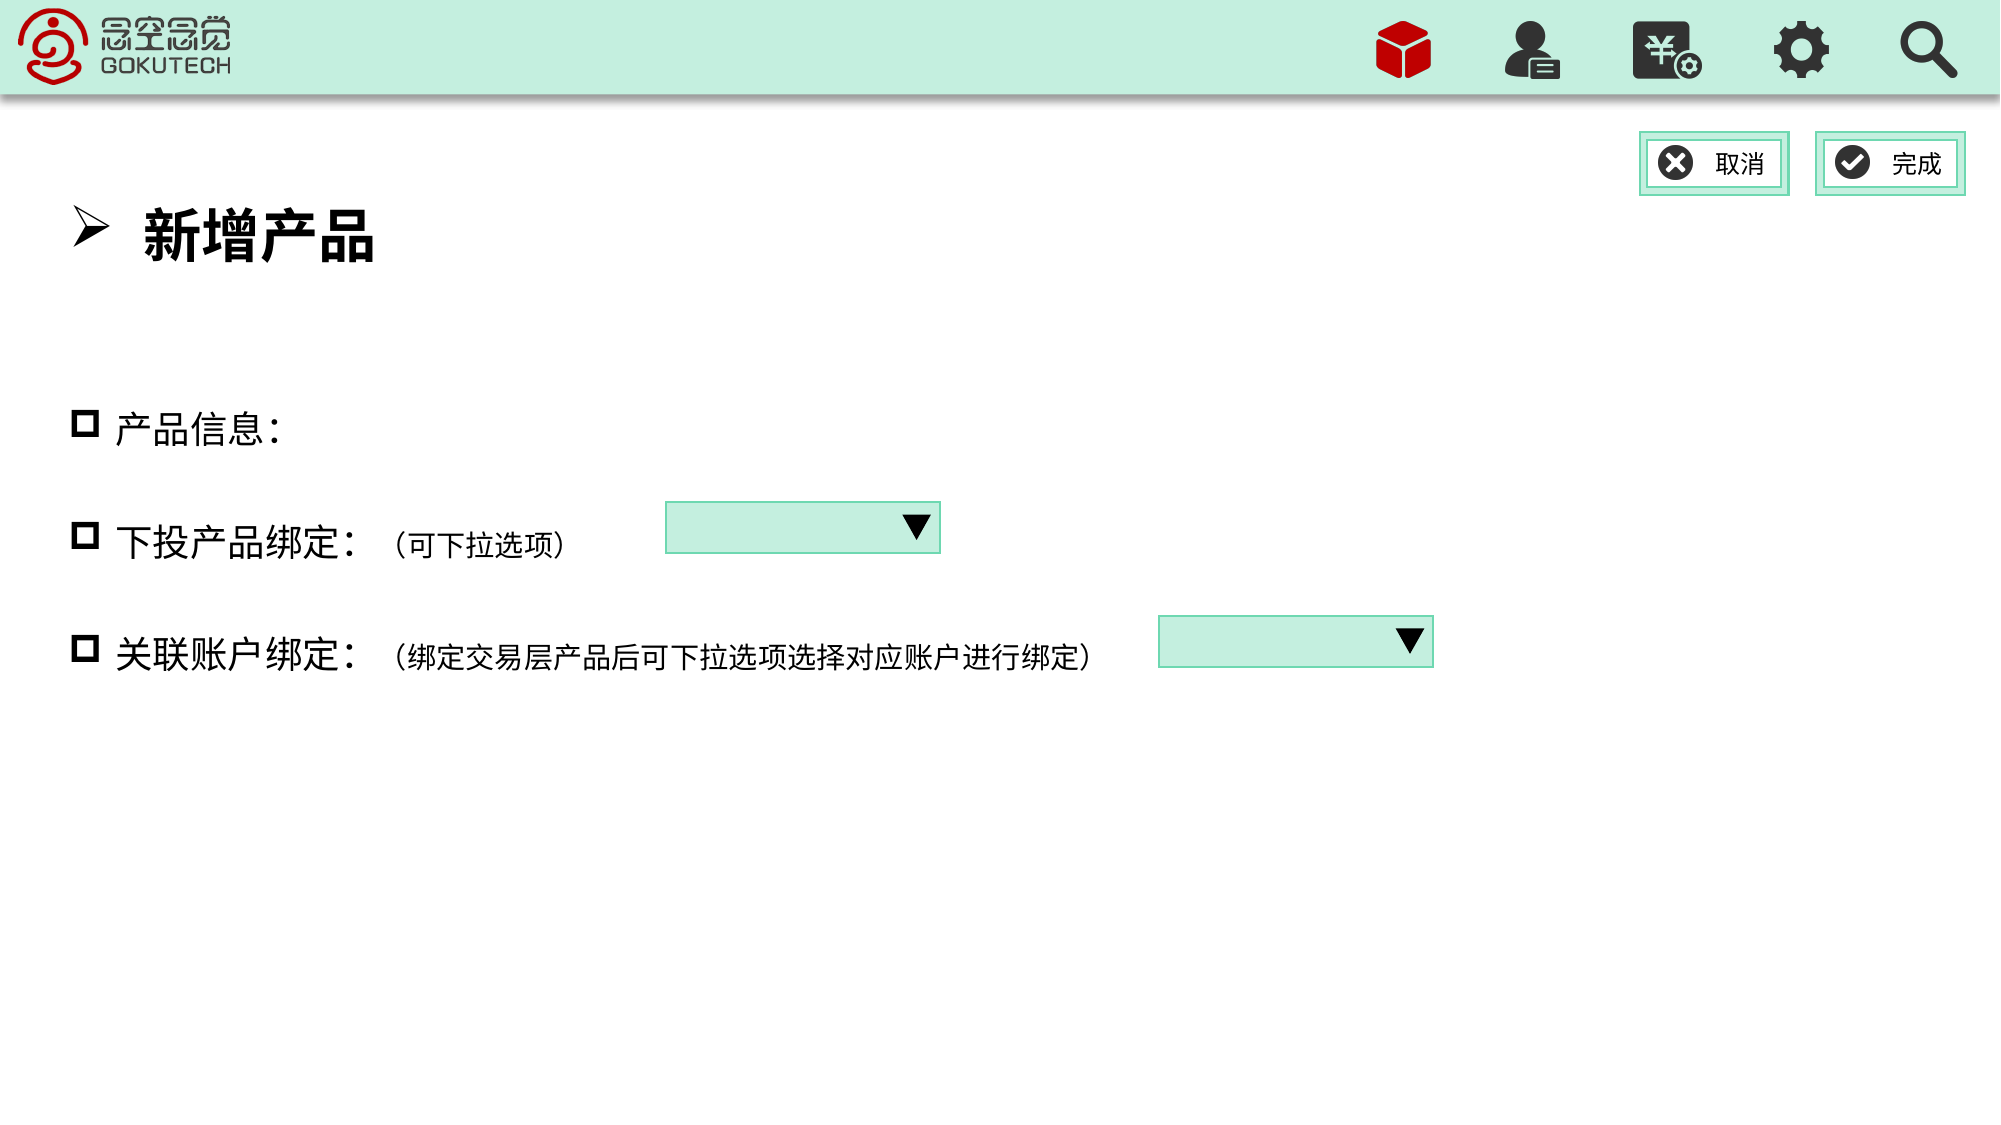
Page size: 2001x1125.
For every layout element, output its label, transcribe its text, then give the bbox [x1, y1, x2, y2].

text_box [900, 513, 933, 543]
picture [1658, 145, 1693, 180]
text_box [1375, 15, 1958, 84]
text_box [1393, 627, 1427, 656]
picture [1835, 145, 1870, 180]
text_box 取消 [1639, 131, 1790, 196]
text_box 新增产品 [53, 191, 721, 277]
picture [18, 8, 230, 85]
text_box 产品信息： 下投产品绑定：（可下拉选项） 关联账户绑定：（绑定交易层产品后可下拉选项选择对应账户进行绑定） [53, 331, 1935, 1045]
text_box [665, 501, 941, 554]
text_box 完成 [1815, 131, 1966, 196]
text_box [1158, 615, 1434, 668]
text_box [0, 0, 2000, 96]
